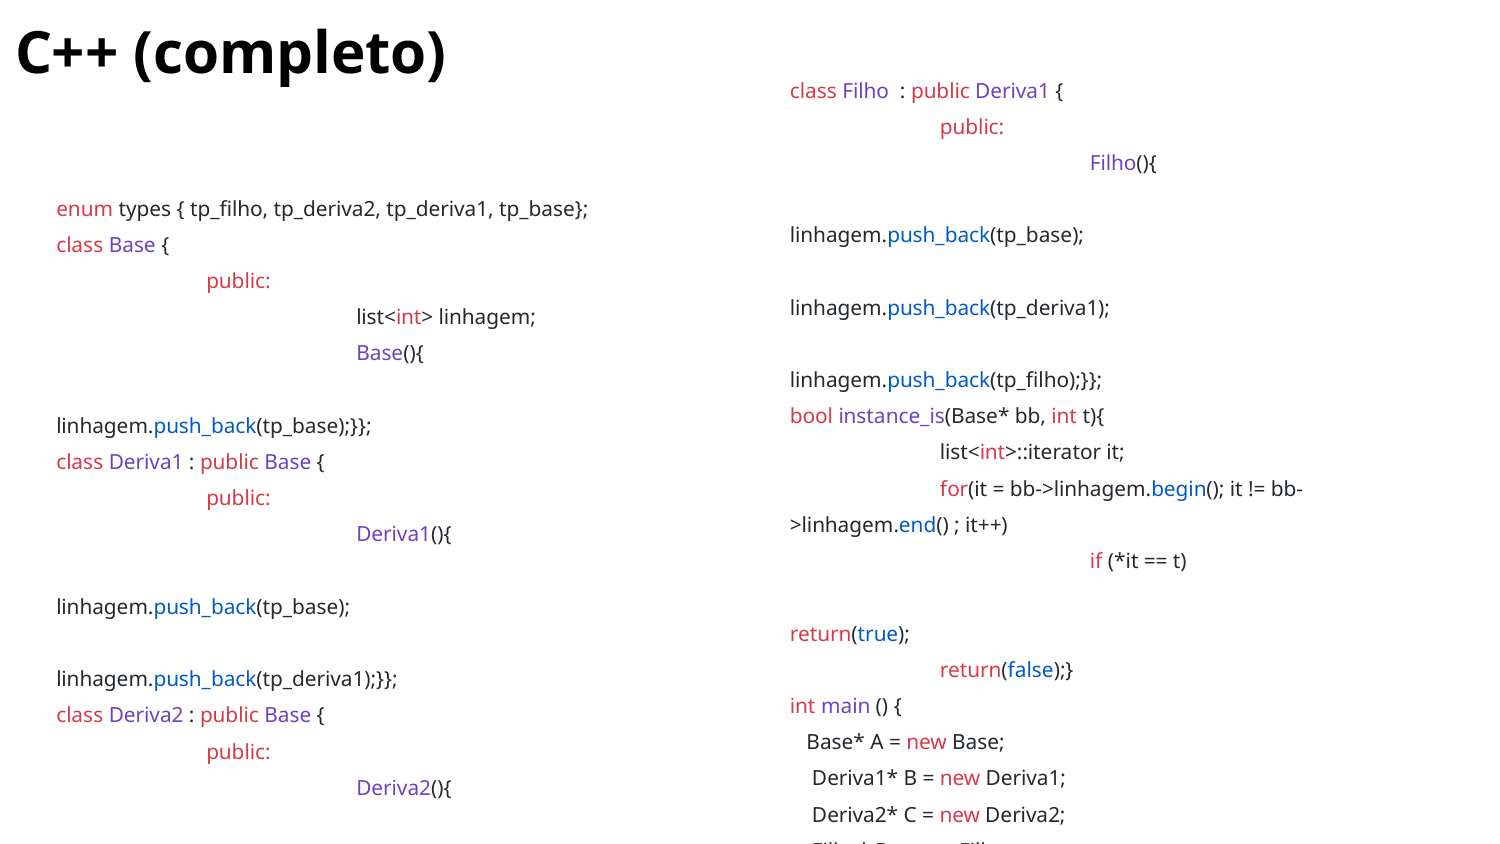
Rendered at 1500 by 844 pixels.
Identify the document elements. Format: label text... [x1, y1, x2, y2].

list enum types { tp_filho, tp_deriva2, tp_deriva1, tp_base}; class Base { public: list<int> linhagem; Base(){ linhagem.push_back(tp_base);}}; class Deriva1 : public Base { public: Deriva1(){ linhagem.push_back(tp_base); linhagem.push_back(tp_deriva1);}}; class Deriva2 : public Base { public: Deriva2(){ linhagem.push_back(tp_base); linhagem.push_back(tp_deriva2);}}; [16, 132, 700, 731]
list class Filho : public Deriva1 { public: Filho(){ linhagem.push_back(tp_base); linhagem.push_back(tp_deriva1); linhagem.push_back(tp_filho);}}; bool instance_is(Base* bb, int t){ list<int>::iterator it; for(it = bb->linhagem.begin(); it != bb->linhagem.end() ; it++) if (*it == t) return(true); return(false);} int main () { Base* A = new Base; Deriva1* B = new Deriva1; Deriva2* C = new Deriva2; Filho* D = new Filho; return 0;} [750, 50, 1370, 422]
title C++ (completo) [0, 0, 1262, 88]
